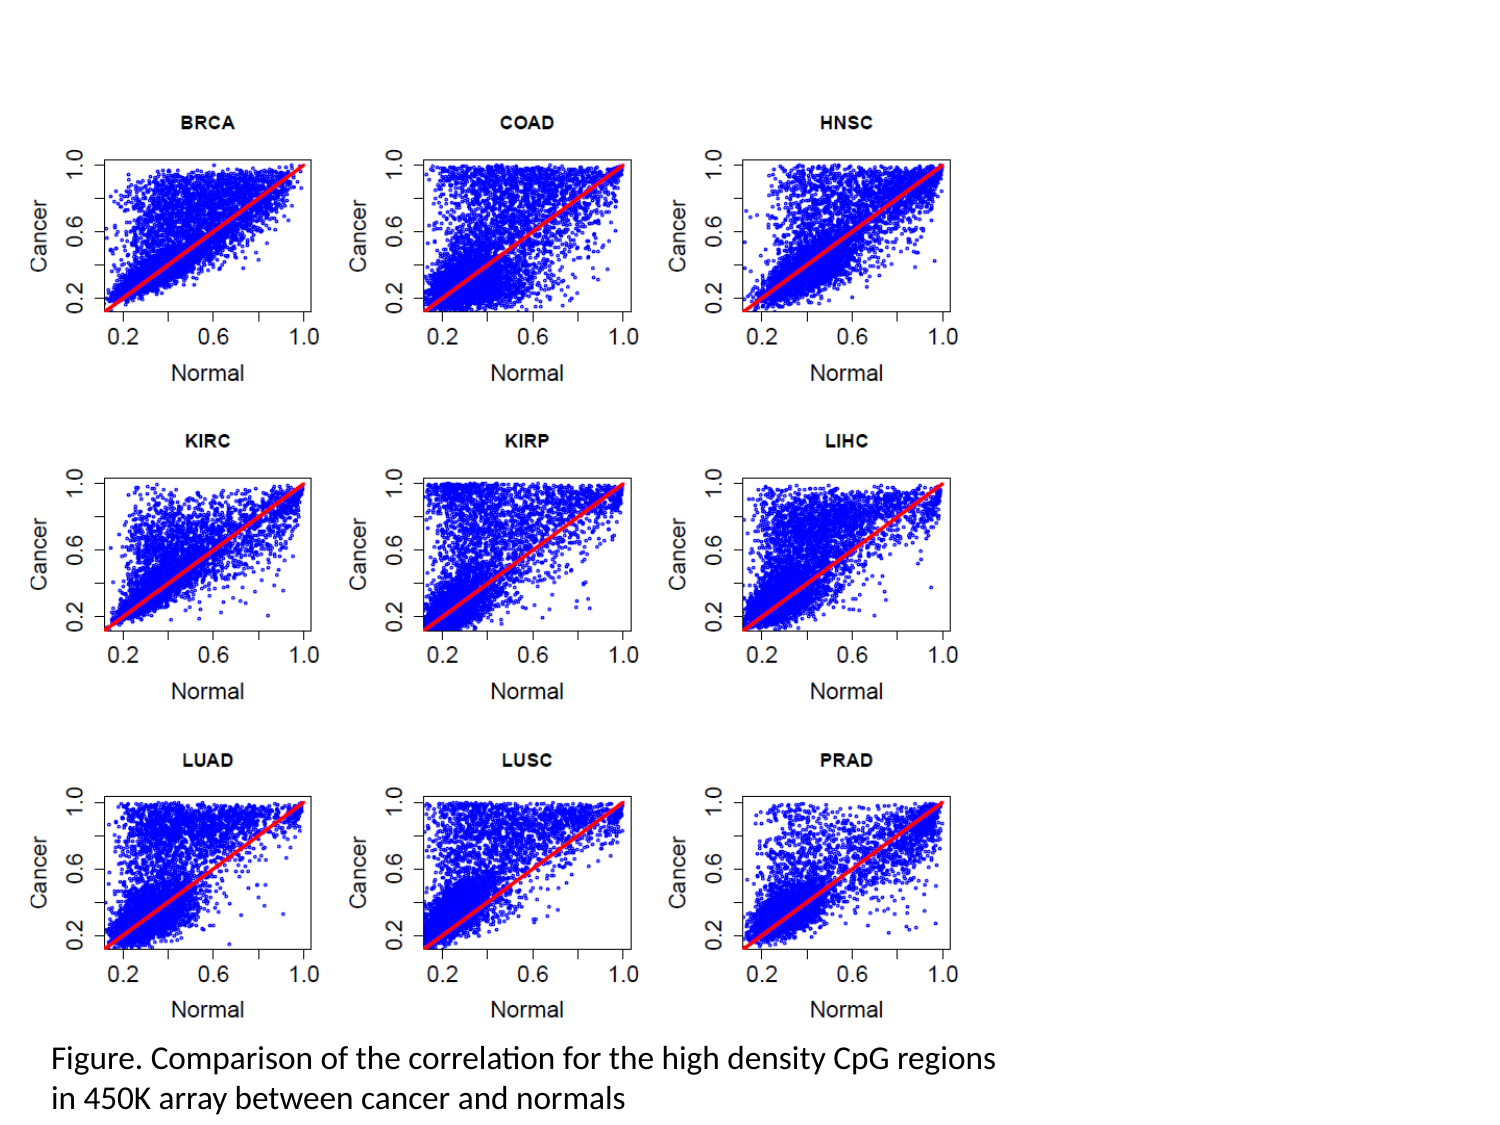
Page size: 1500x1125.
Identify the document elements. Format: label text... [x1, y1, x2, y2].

text_box Figure. Comparison of the correlation for the high density CpG regions in 450K array between cancer and normals [36, 1029, 1021, 1124]
picture [30, 97, 979, 1030]
